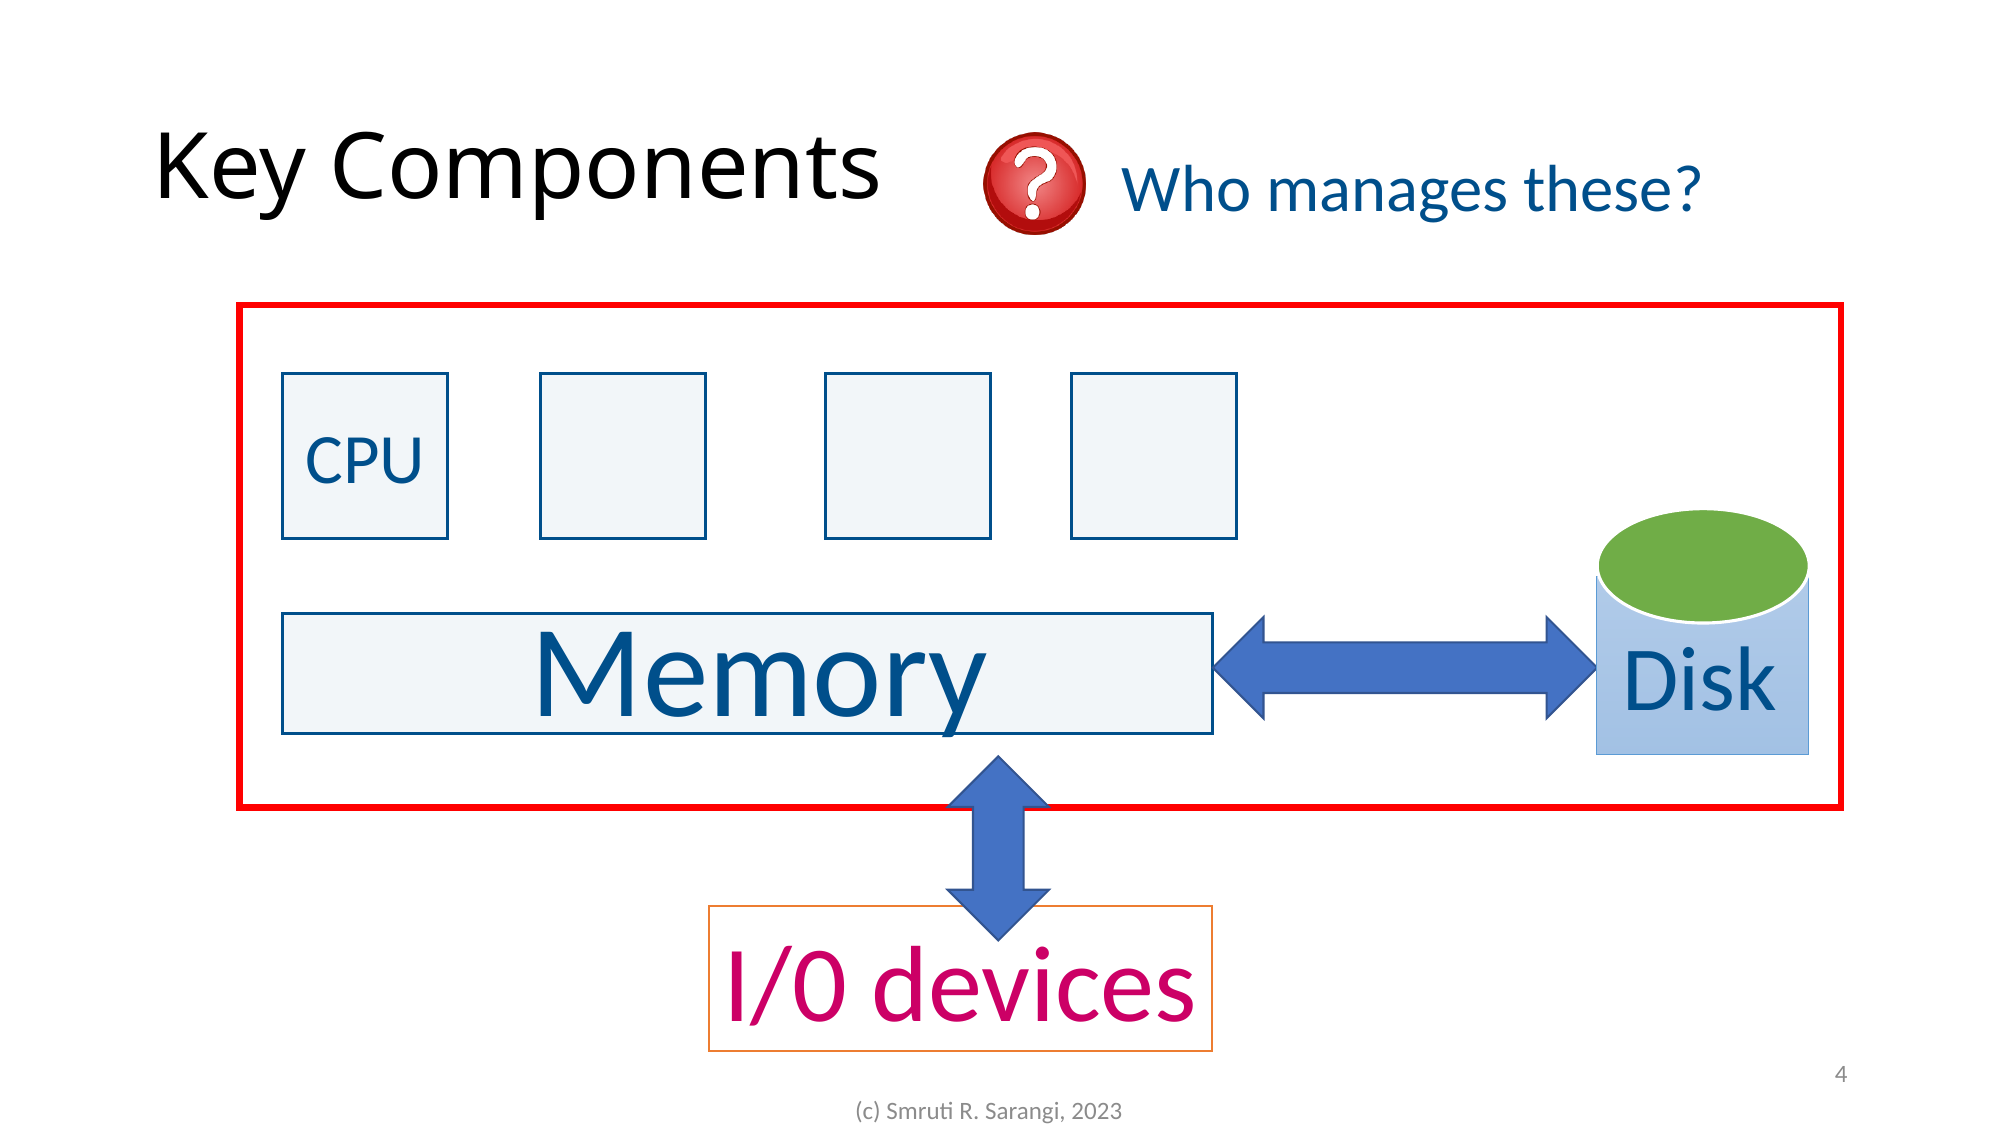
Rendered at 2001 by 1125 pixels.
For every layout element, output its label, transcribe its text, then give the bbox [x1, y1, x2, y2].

slide_number 4 [1412, 1042, 1863, 1103]
footer (c) Smruti R. Sarangi, 2023 [651, 1079, 1327, 1125]
picture [983, 132, 1086, 235]
text_box [238, 304, 1842, 809]
text_box I/0 devices [708, 905, 1213, 1052]
text_box Who manages these? [1086, 137, 1755, 233]
text_box [945, 754, 1052, 942]
title Key Components [137, 59, 1863, 278]
